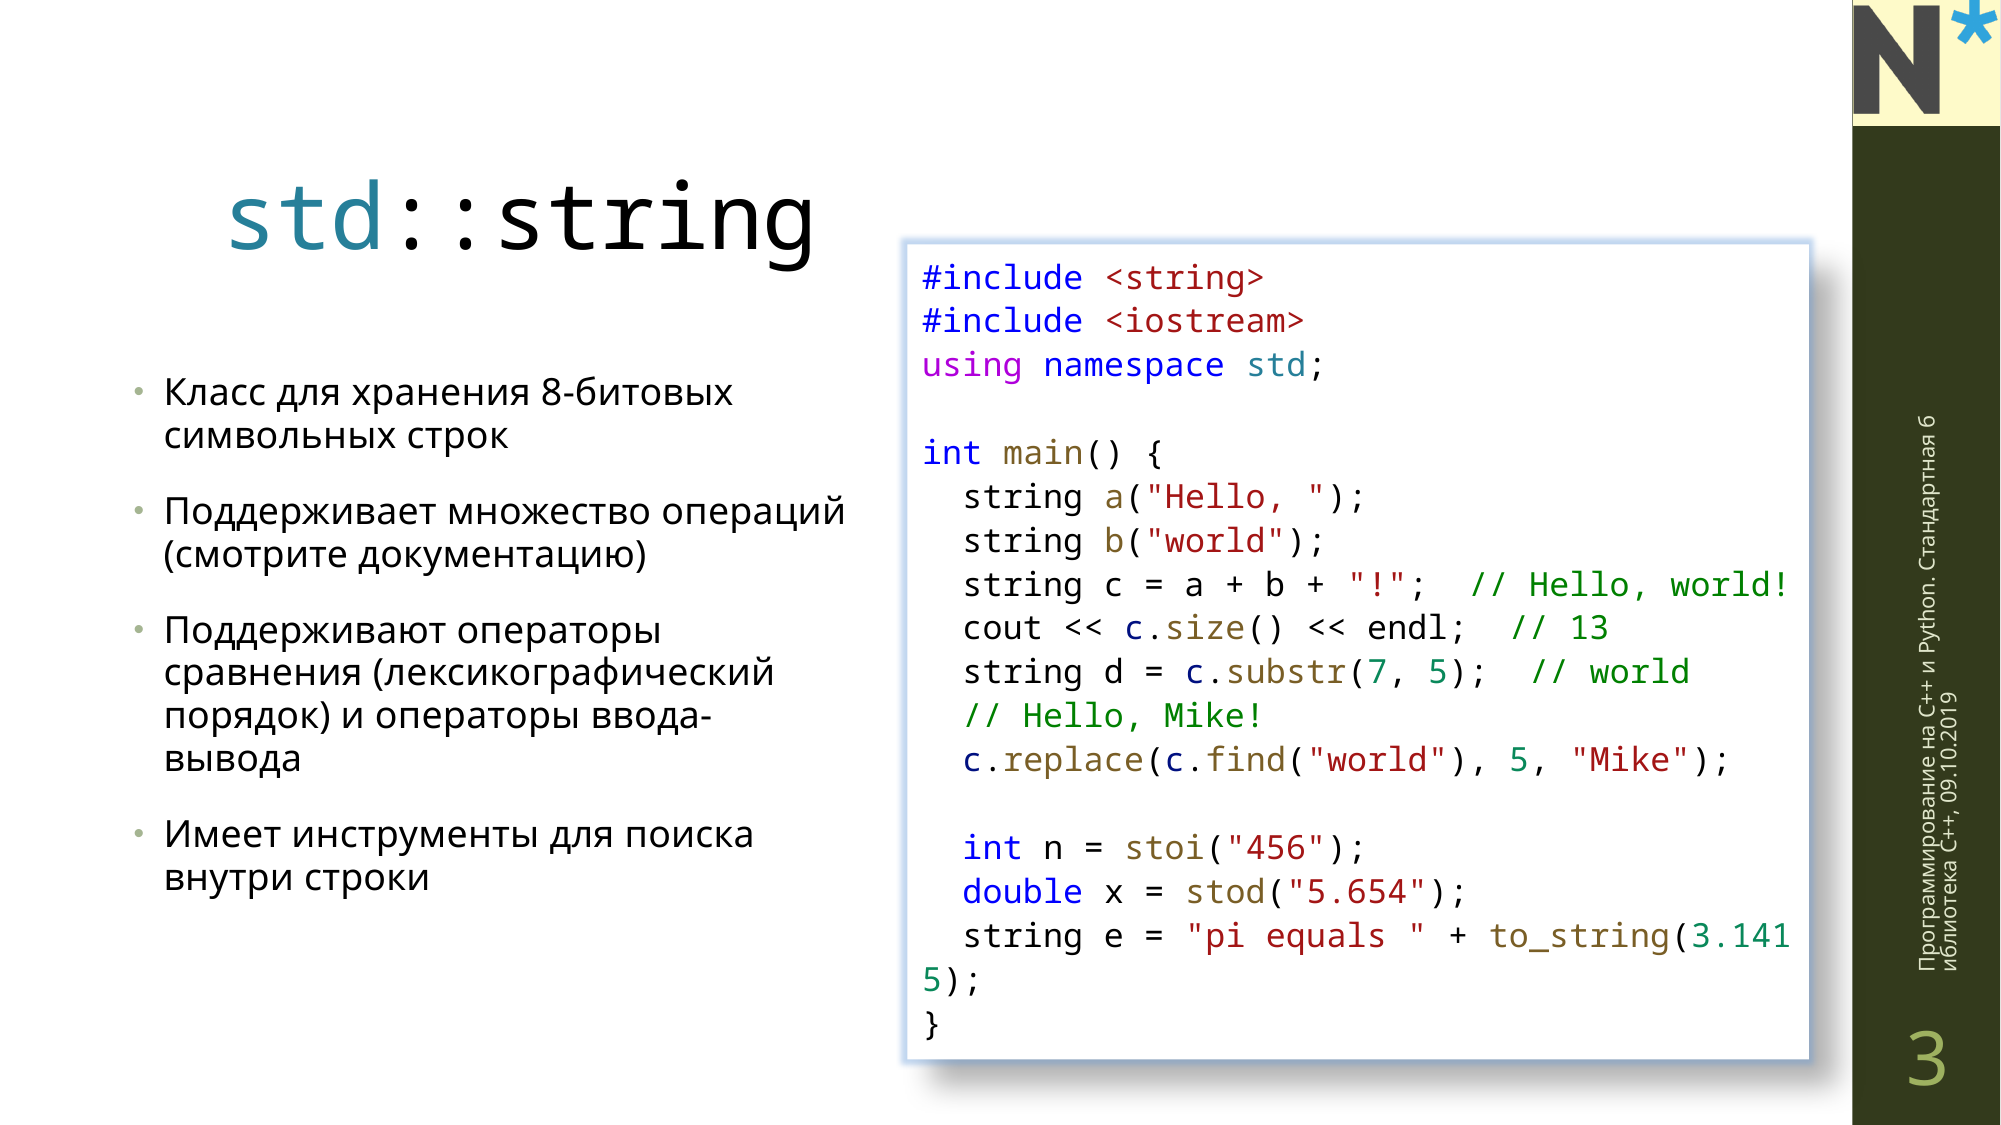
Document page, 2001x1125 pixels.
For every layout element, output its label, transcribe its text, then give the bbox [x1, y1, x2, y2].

list Класс для хранения 8-битовых символьных строк Поддерживает множество операций (смотрите документацию) Поддерживают операторы сравнения (лексикографический порядок) и операторы ввода-вывода Имеет инструменты для поиска внутри строки [118, 363, 863, 973]
text_box #include <string> #include <iostream> using namespace std; int main() { string a("Hello, "); string b("world"); string c = a + b + "!"; // Hello, world! cout << c.size() << endl; // 13 string d = c.substr(7, 5); // world // Hello, Mike! c.replace(c.find("world"), 5, "Mike"); int n = stoi("456"); double x = stod("5.654"); string e = "pi equals " + to_string(3.1415); } [906, 243, 1810, 1061]
footer Программирование на C++ и Python. Стандартная библиотека C++, 09.10.2019 [1897, 400, 1958, 988]
title std::string [206, 60, 1627, 278]
picture [1852, 0, 2001, 126]
slide_number 3 [1852, 1012, 2000, 1110]
